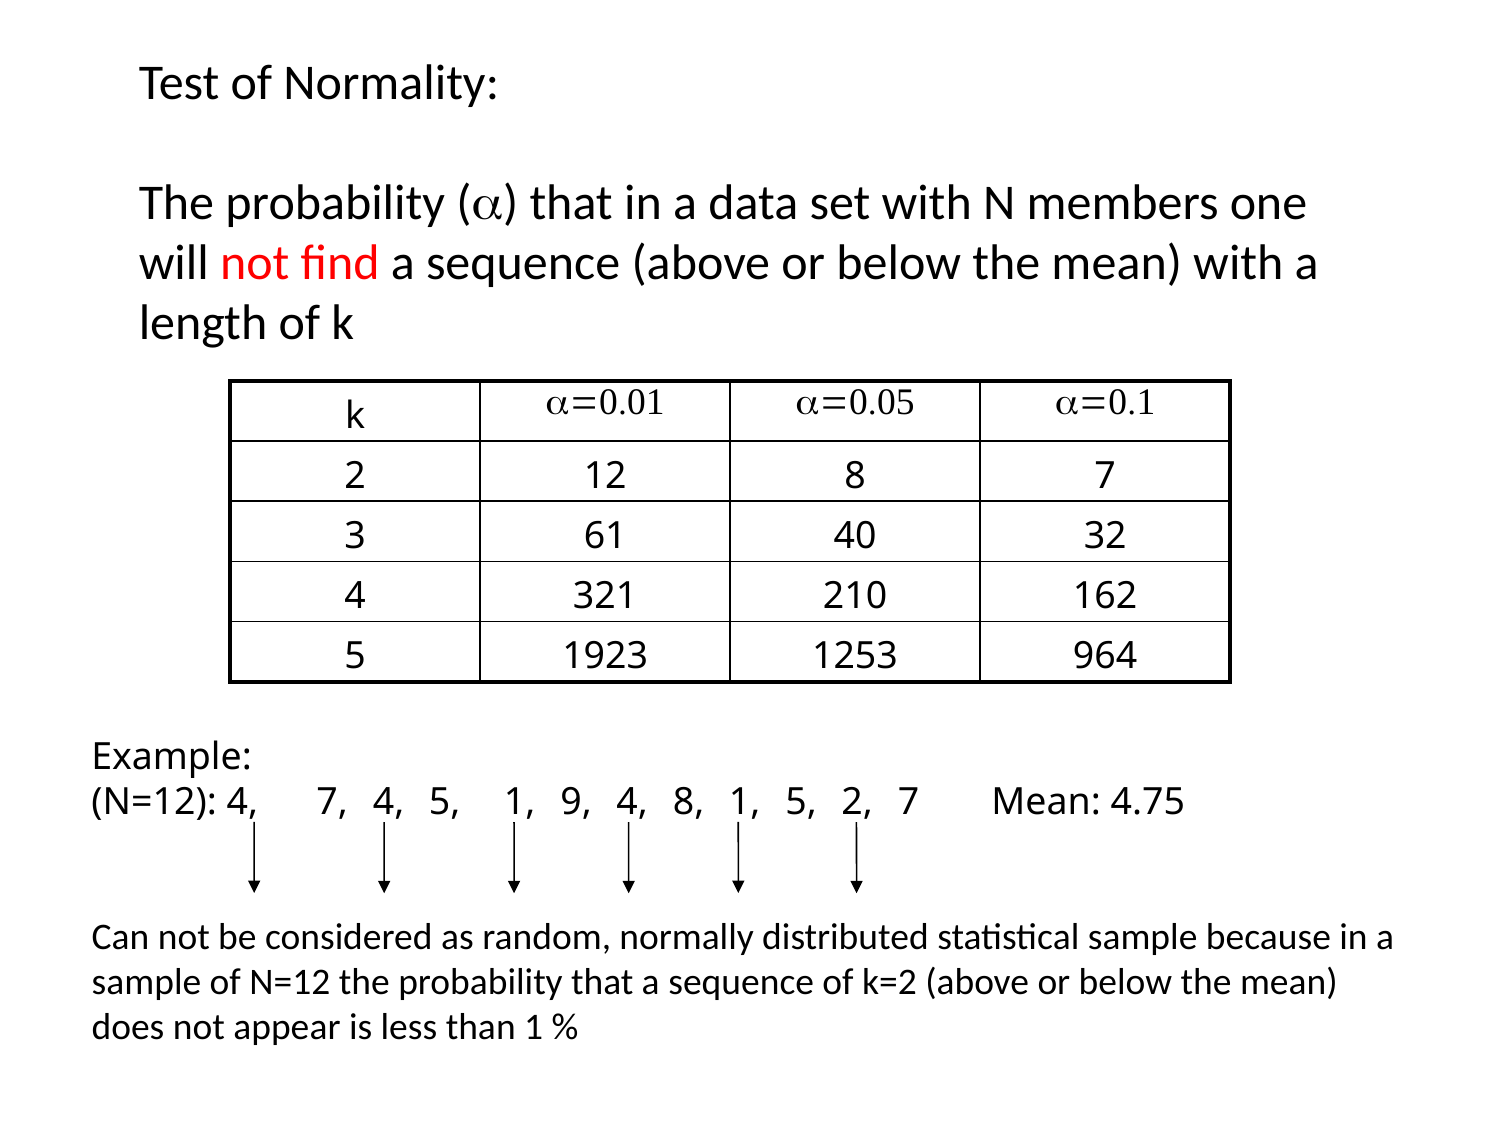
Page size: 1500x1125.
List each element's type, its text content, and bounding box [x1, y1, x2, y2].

text_box [850, 822, 863, 894]
table_cell 1253 [731, 622, 979, 680]
text_box Can not be considered as random, normally distributed statistical sample because in a sample of N=12 the probability that a sequence of k=2 (above or below the mean) does not appear is less than 1 % [76, 904, 1421, 1055]
table_cell 40 [731, 502, 979, 561]
table_header k [232, 383, 479, 440]
table_cell 5 [232, 622, 479, 680]
table_cell 7 [981, 442, 1228, 500]
table_cell 61 [481, 502, 729, 561]
text_box [507, 822, 521, 894]
text_box Test of Normality: The probability (a) that in a data set with N members one will not find a sequence (above or below the mean) with a length of k [123, 42, 1392, 358]
table_cell 3 [232, 502, 479, 561]
table_header a=0.01 [481, 383, 729, 440]
table_cell 1923 [481, 622, 729, 680]
text_box [377, 822, 391, 894]
table_cell 210 [731, 562, 979, 621]
text_box [732, 821, 745, 893]
table_header a=0.05 [731, 383, 979, 440]
table_cell 32 [981, 502, 1228, 561]
table_cell 964 [981, 622, 1228, 680]
table_cell 2 [232, 442, 479, 500]
table_cell 8 [731, 442, 979, 500]
text_box [622, 822, 635, 894]
text_box [247, 821, 261, 893]
table_cell 4 [232, 562, 479, 621]
table_cell 12 [481, 442, 729, 500]
table_cell 321 [481, 562, 729, 621]
text_box Example: (N=12): 4, 7, 4, 5, 1, 9, 4, 8, 1, 5, 2, 7 Mean: 4.75 [76, 724, 1365, 875]
table_header a=0.1 [981, 383, 1228, 440]
table_cell 162 [981, 562, 1228, 621]
